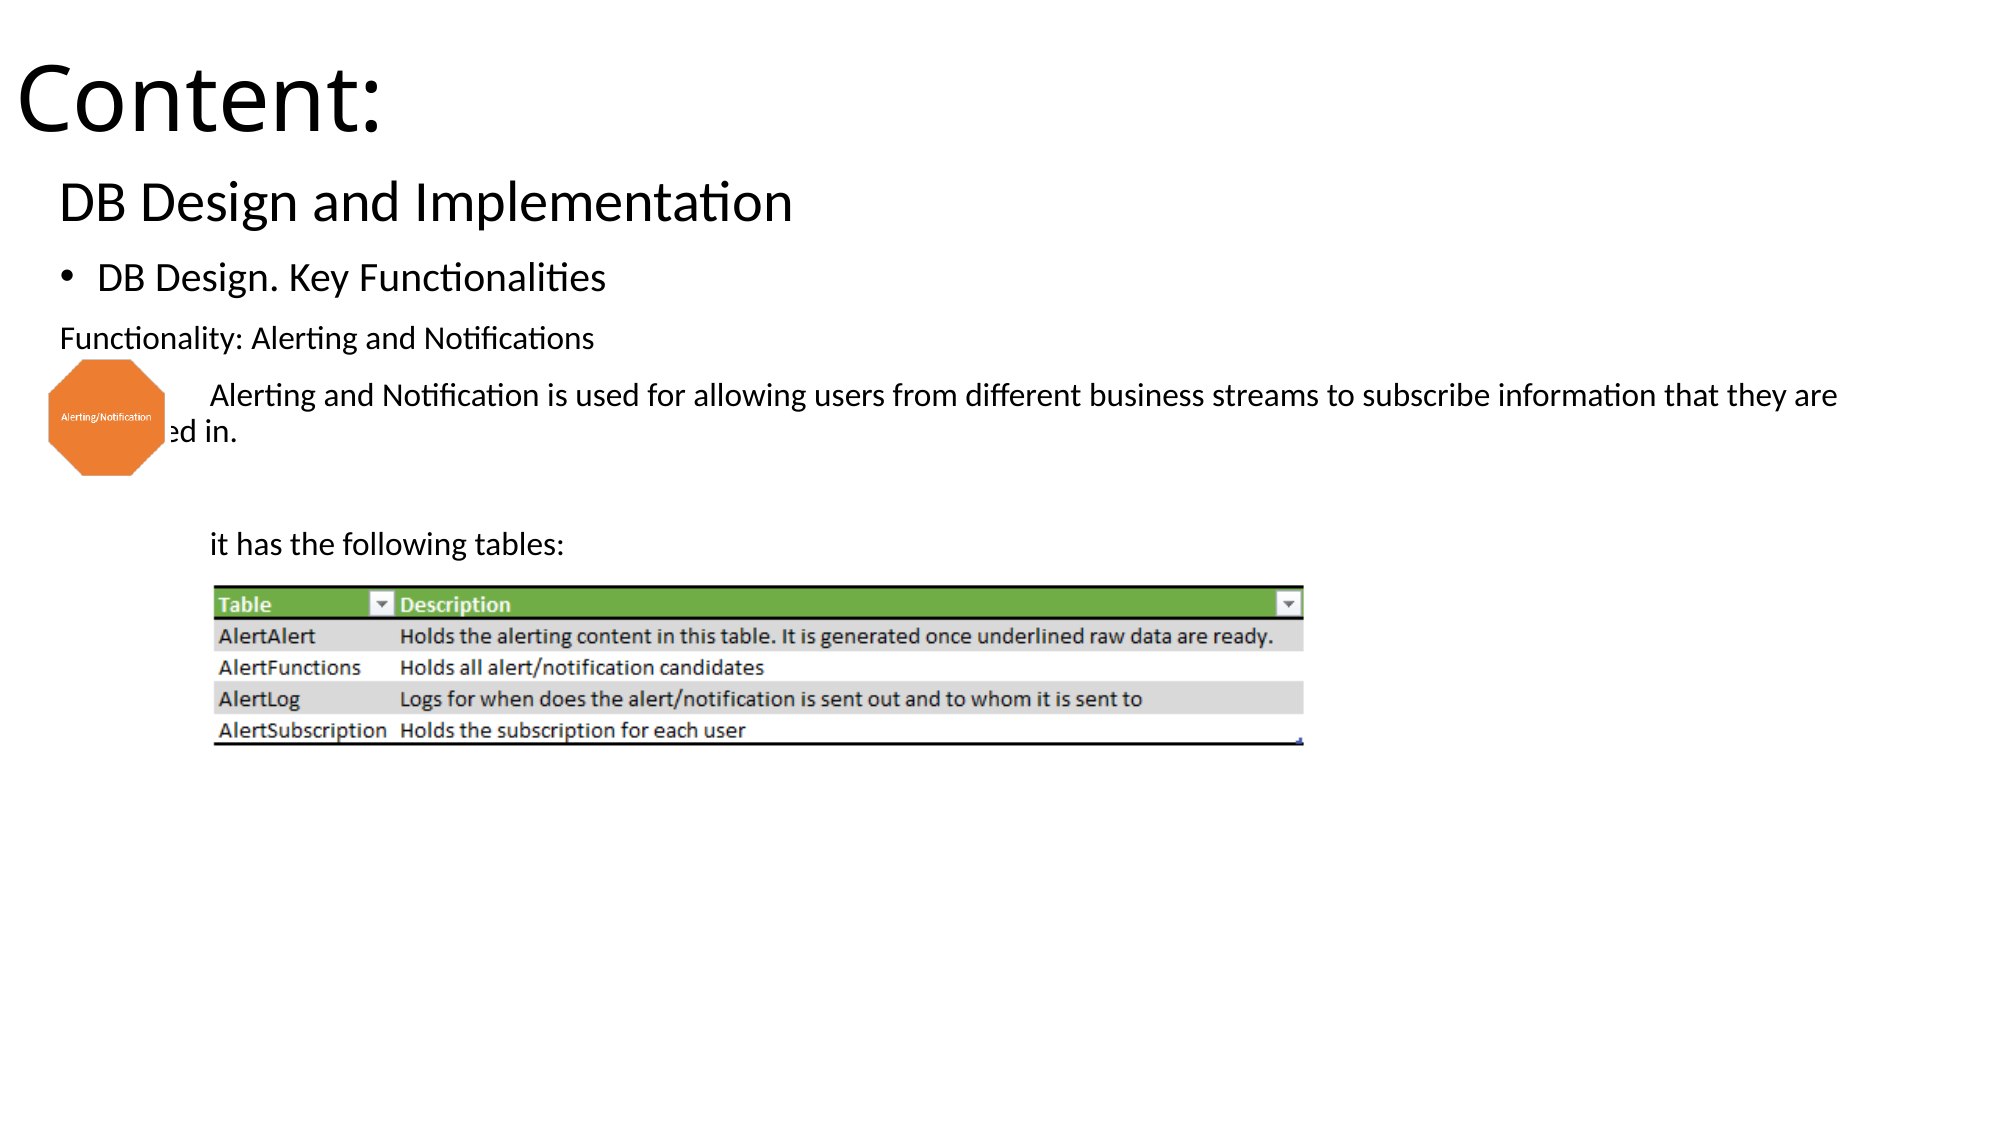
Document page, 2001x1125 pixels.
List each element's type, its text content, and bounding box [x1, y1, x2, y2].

title Content: [0, 0, 1725, 211]
picture [44, 355, 171, 482]
list DB Design and Implementation DB Design. Key Functionalities Functionality: Alerting and Notifications Alerting and Notification is used for allowing users from different business streams to subscribe information that they are interested in. it has the following tables: [44, 163, 1957, 878]
picture [208, 573, 1318, 763]
